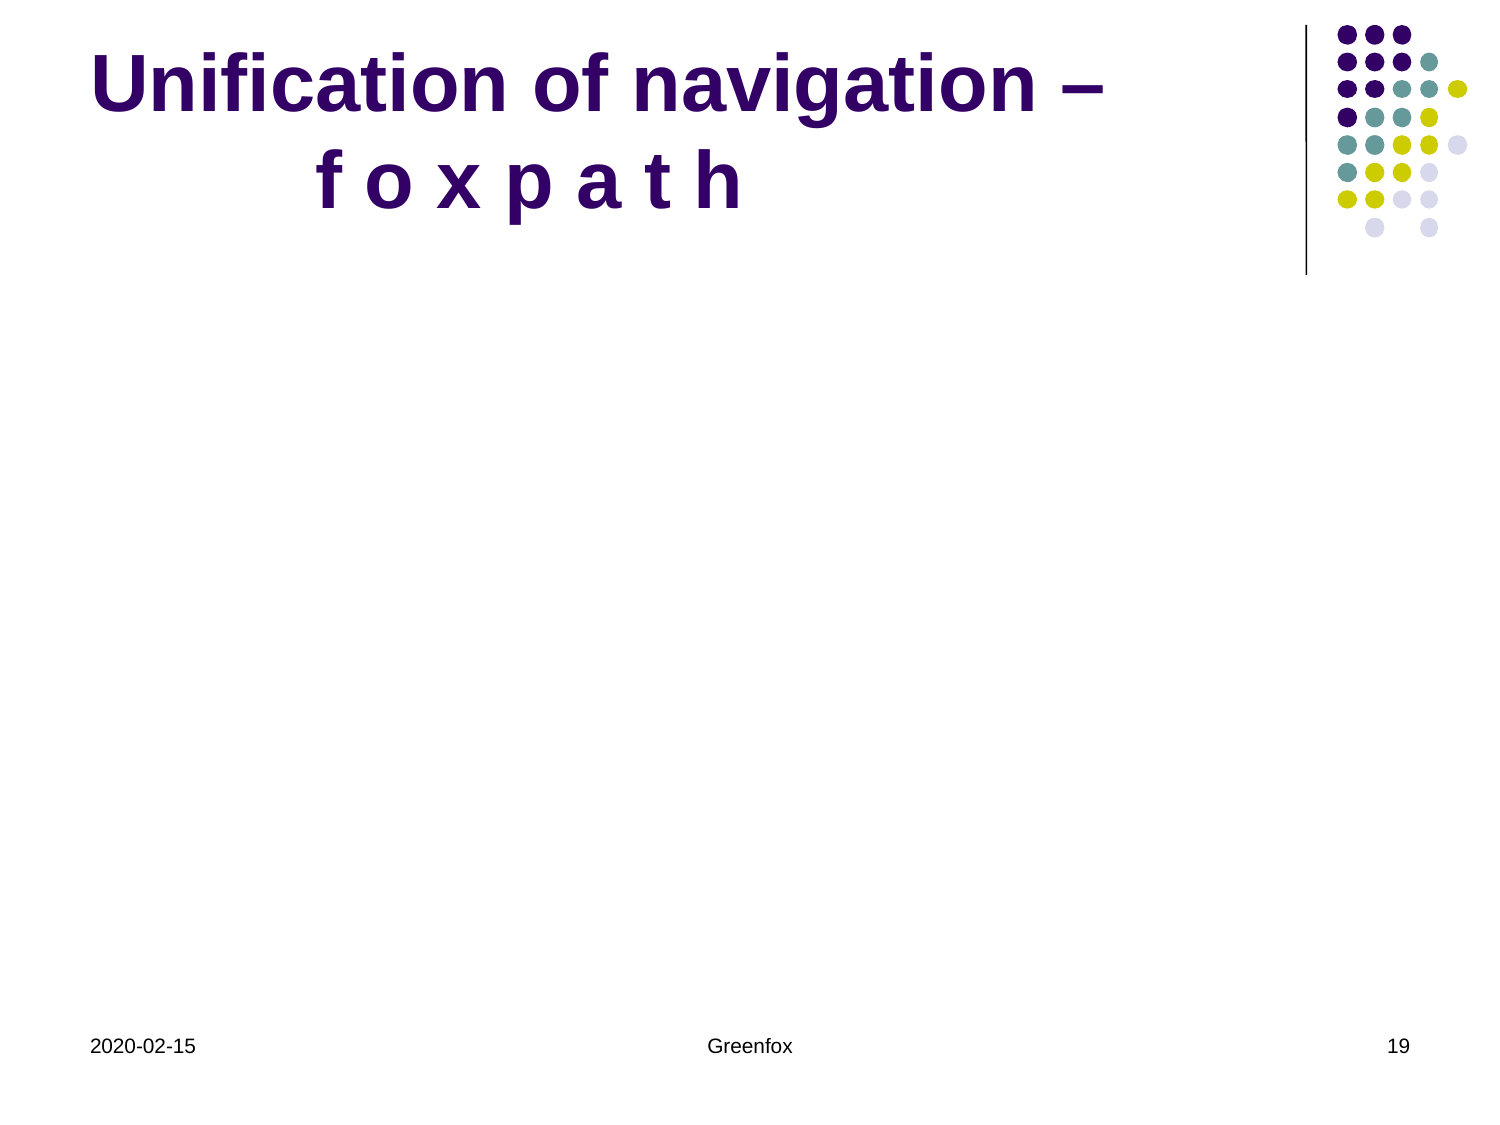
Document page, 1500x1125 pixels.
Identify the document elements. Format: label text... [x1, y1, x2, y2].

slide_number 19 [1074, 1025, 1425, 1100]
title Unification of navigation – f o x p a t h [75, 20, 1313, 233]
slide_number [75, 1025, 425, 1100]
footer Greenfox [478, 1025, 1022, 1100]
